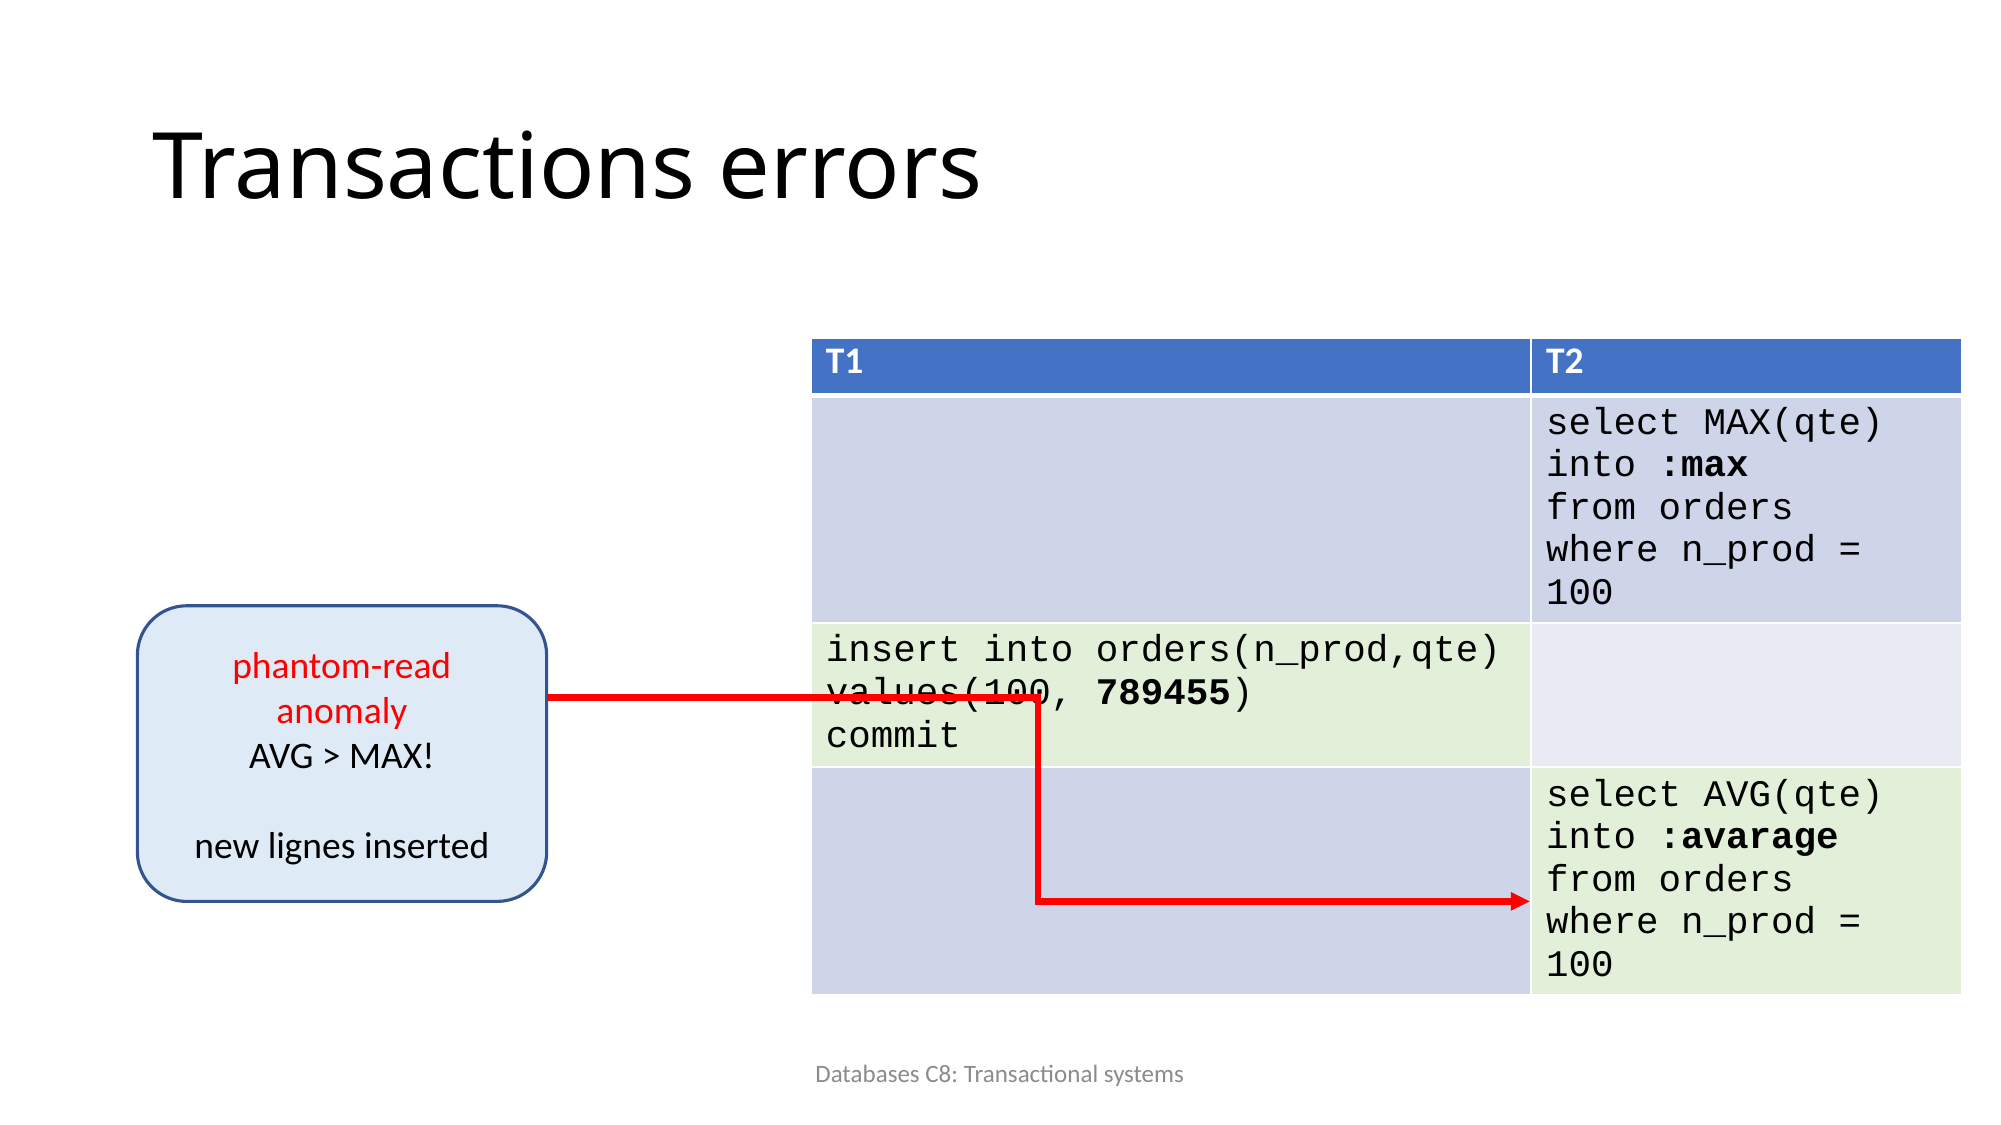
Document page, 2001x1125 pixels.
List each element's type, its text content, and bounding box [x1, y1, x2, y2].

title Transactions errors [137, 59, 1863, 278]
table_cell [812, 902, 1530, 994]
table_header T2 [1532, 339, 1961, 393]
table_cell select AVG(qte) into :avarage from orders where n_prod = 100 [1532, 768, 1961, 994]
table_cell insert into orders(n_prod,qte) values(100, 789455) commit [812, 624, 1530, 697]
text_box phantom-read anomaly AVG > MAX! new lignes inserted [136, 604, 548, 903]
table_cell [1532, 624, 1961, 766]
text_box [546, 697, 1530, 902]
footer Databases C8: Transactional systems [662, 1042, 1338, 1103]
table_cell [812, 398, 1530, 622]
table_cell select MAX(qte) into :max from orders where n_prod = 100 [1532, 398, 1961, 622]
table_header T1 [812, 339, 1530, 393]
